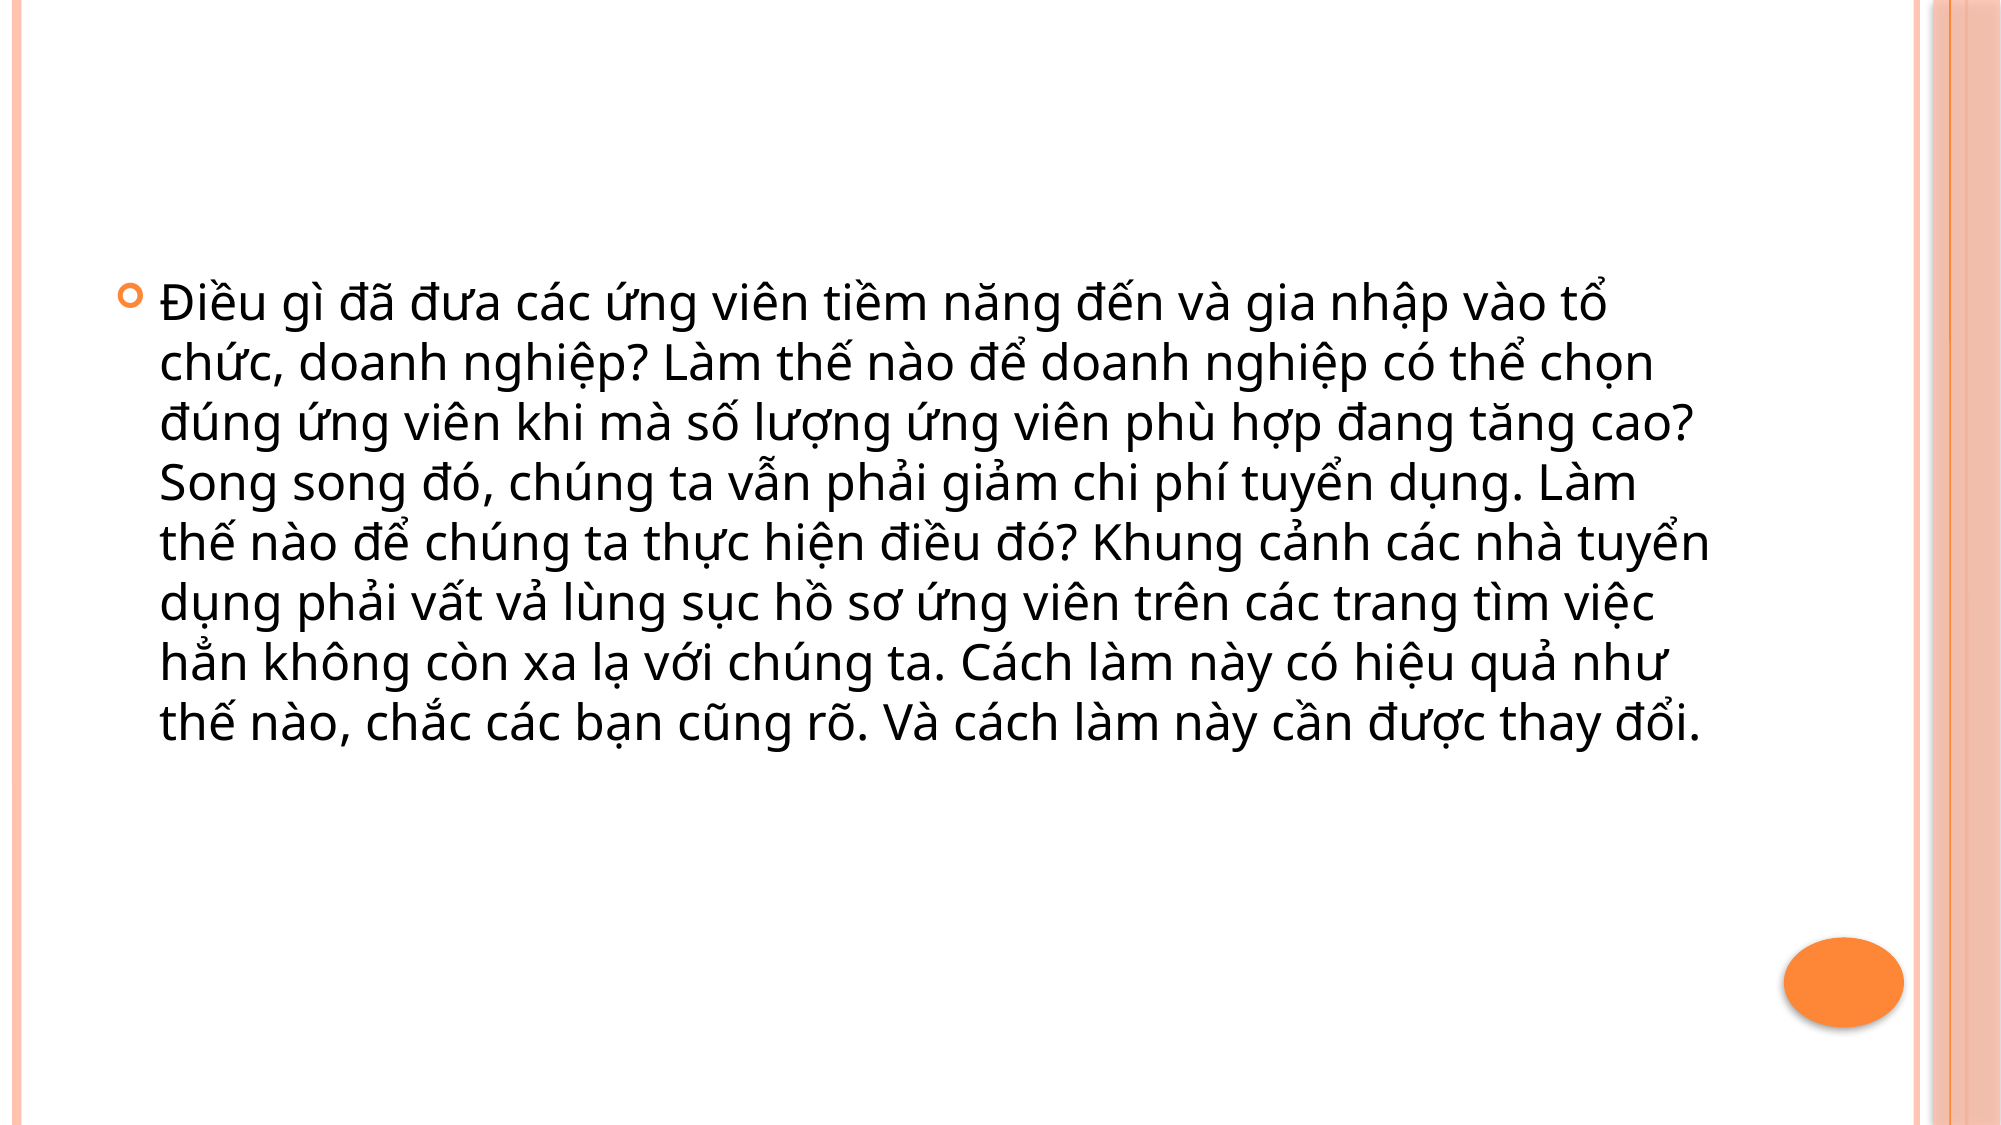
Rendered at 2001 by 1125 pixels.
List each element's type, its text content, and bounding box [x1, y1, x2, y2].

list Điều gì đã đưa các ứng viên tiềm năng đến và gia nhập vào tổ chức, doanh nghiệp? Làm thế nào để doanh nghiệp có thể chọn đúng ứng viên khi mà số lượng ứng viên phù hợp đang tăng cao? Song song đó, chúng ta vẫn phải giảm chi phí tuyển dụng. Làm thế nào để chúng ta thực hiện điều đó? Khung cảnh các nhà tuyển dụng phải vất vả lùng sục hồ sơ ứng viên trên các trang tìm việc hẳn không còn xa lạ với chúng ta. Cách làm này có hiệu quả như thế nào, chắc các bạn cũng rõ. Và cách làm này cần được thay đổi. [99, 262, 1734, 1062]
